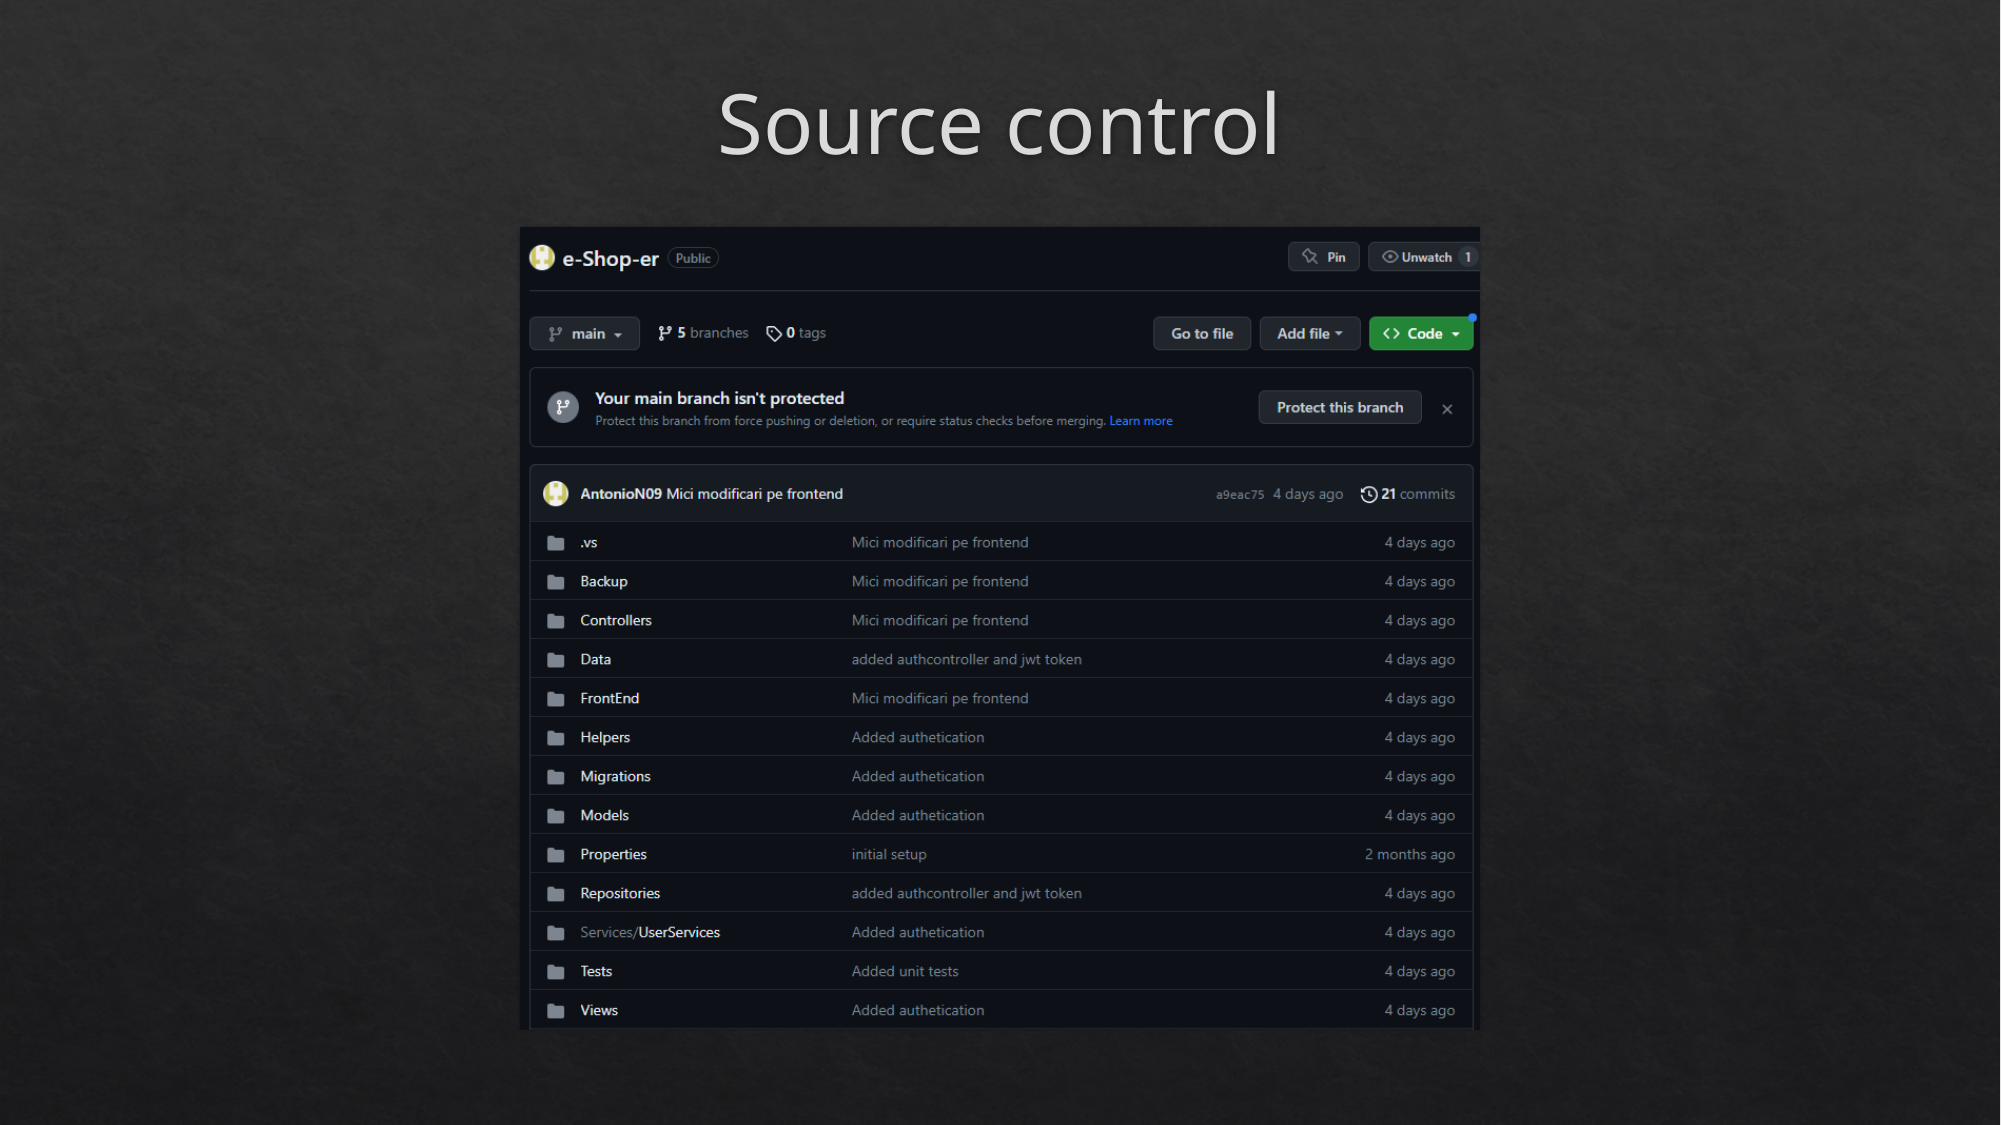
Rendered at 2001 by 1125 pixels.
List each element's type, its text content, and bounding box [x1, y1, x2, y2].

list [520, 227, 1480, 1031]
title Source control [150, 41, 1850, 201]
